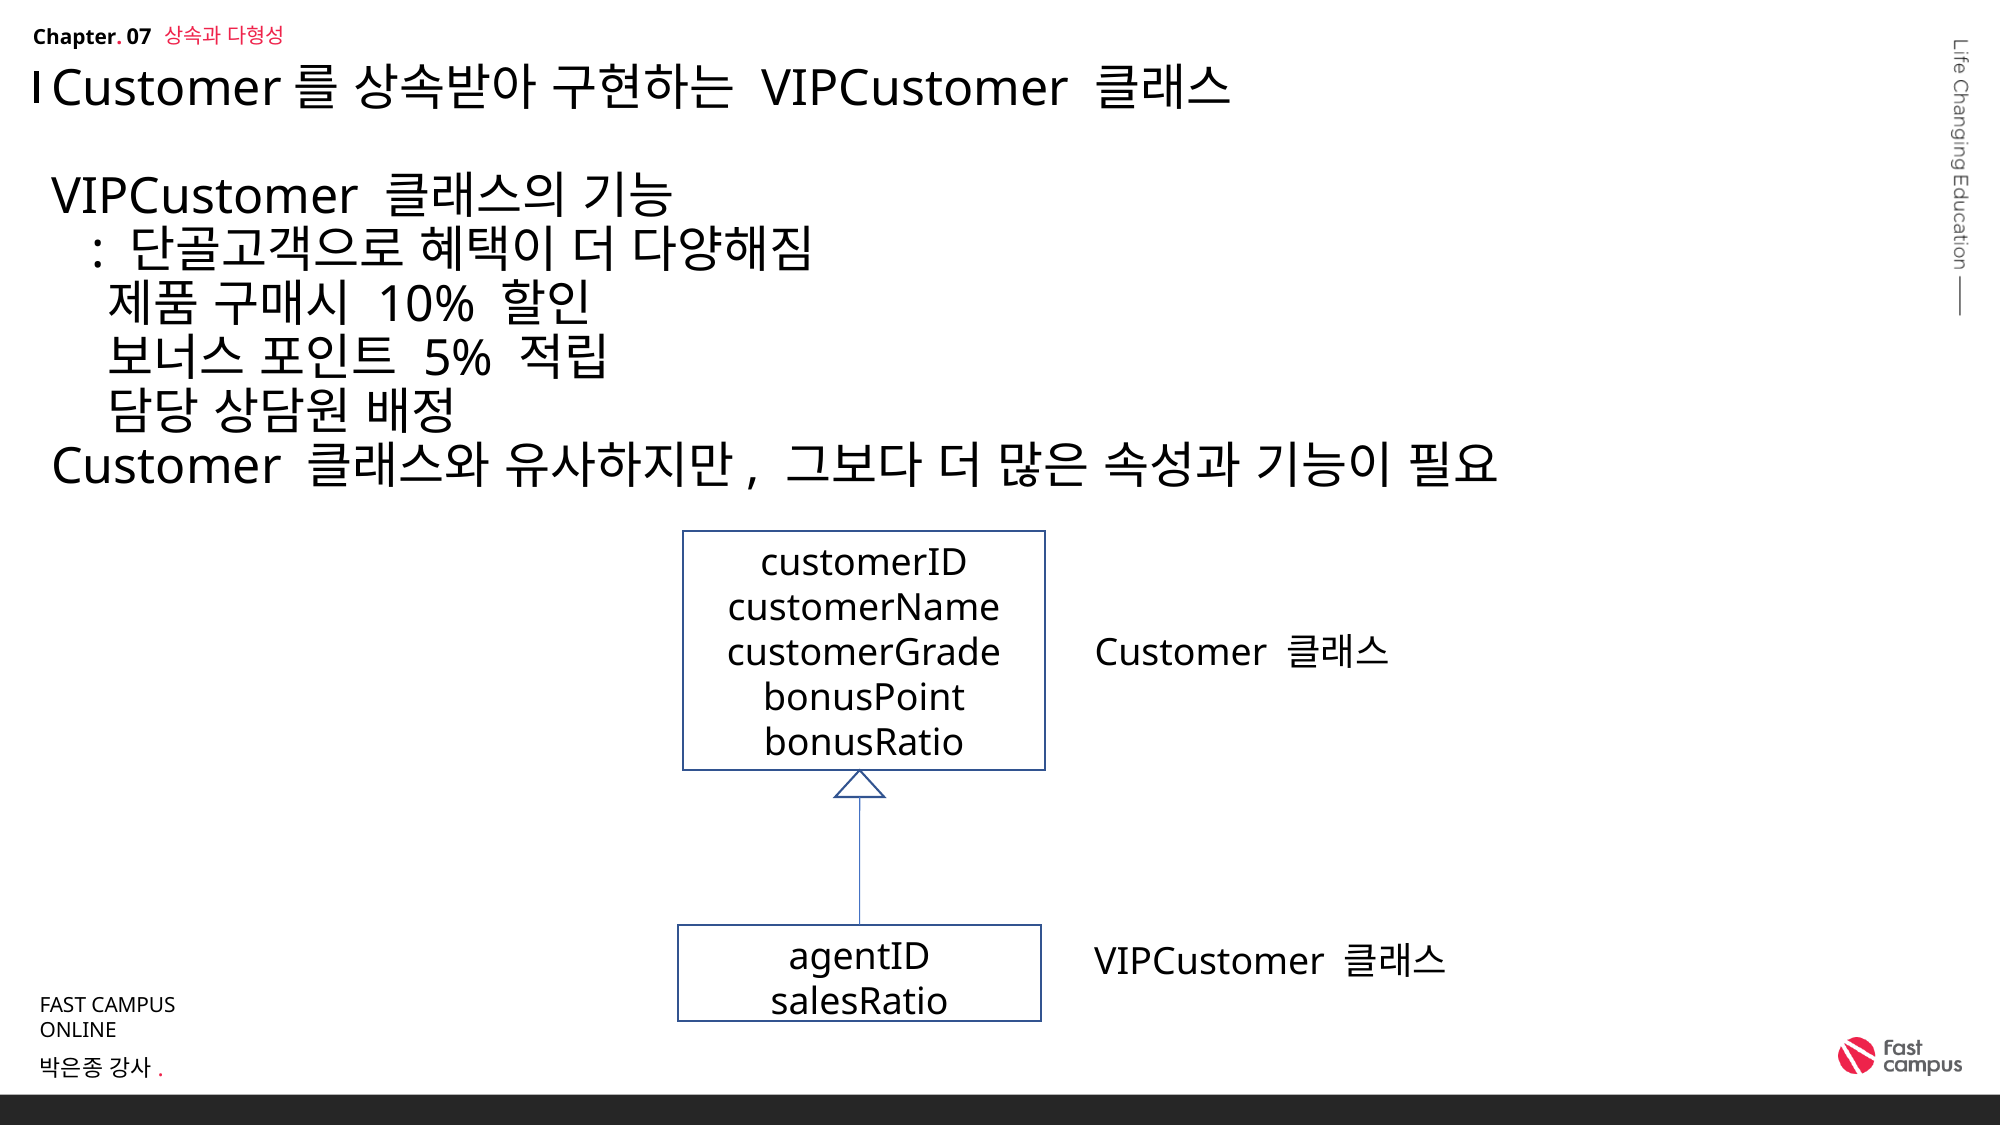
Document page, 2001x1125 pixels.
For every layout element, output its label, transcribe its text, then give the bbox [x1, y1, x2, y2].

picture [1838, 1037, 1962, 1076]
text_box agentID salesRatio [677, 924, 1042, 1022]
text_box customerID customerName customerGrade bonusPoint bonusRatio [682, 530, 1046, 771]
title Customer를 상속받아 구현하는 VIPCustomer 클래스 VIPCustomer 클래스의 기능 : 단골고객으로 혜택이 더 다양해짐 제품 구매시 10% 할인 보너스 포인트 5% 적립 담당 상담원 배정 Customer 클래스와 유사하지만, 그보다 더 많은 속성과 기능이 필요 [36, 54, 1830, 111]
picture [1942, 23, 1981, 316]
list 상속과 다형성 [150, 18, 511, 55]
text_box Customer 클래스 [1079, 620, 1405, 680]
text_box [832, 768, 887, 799]
list 07 [111, 18, 150, 55]
text_box VIPCustomer 클래스 [1079, 930, 1463, 990]
